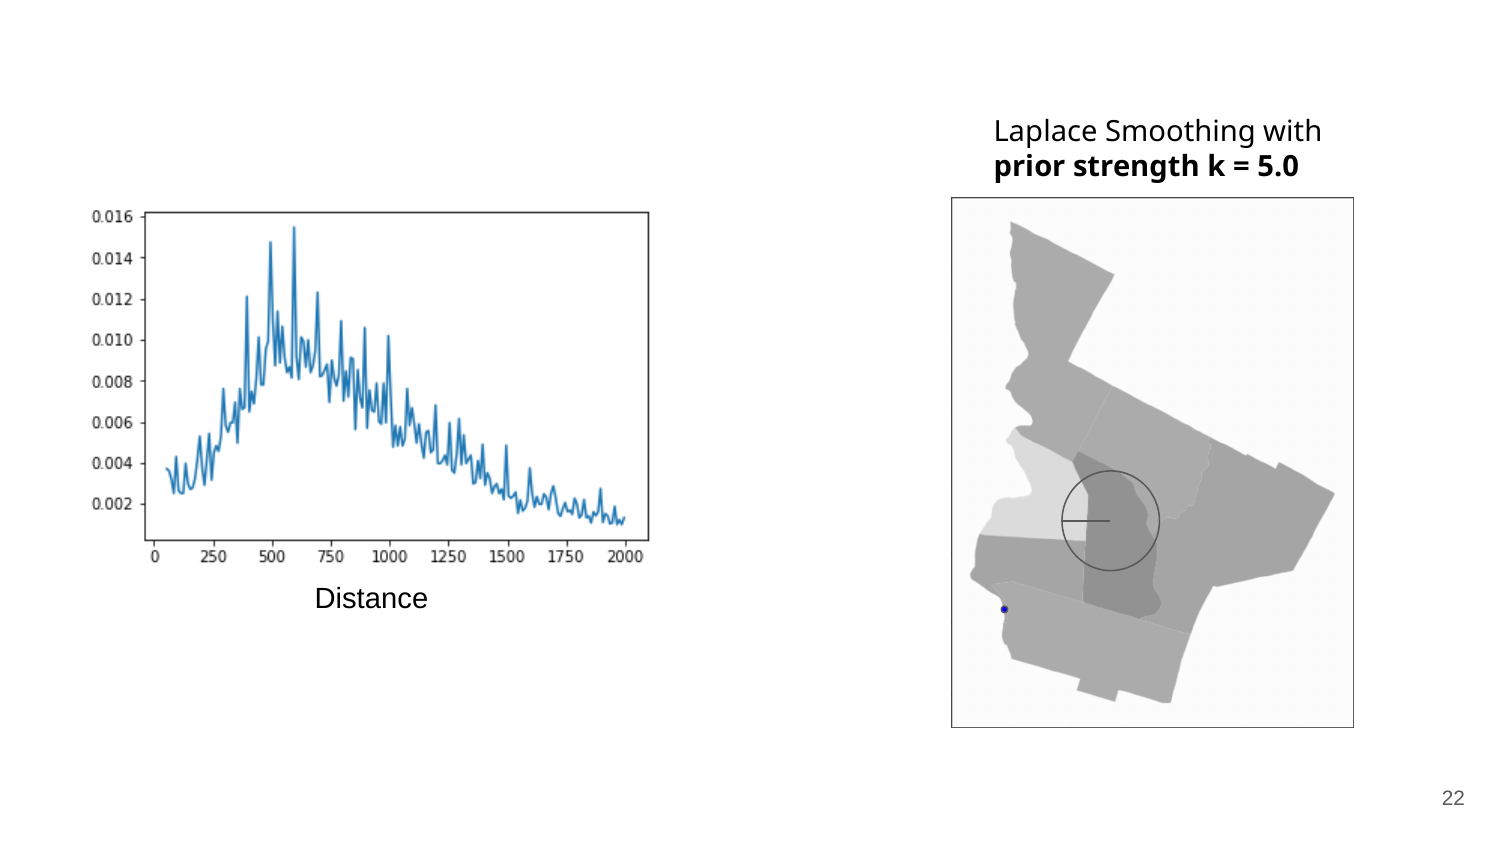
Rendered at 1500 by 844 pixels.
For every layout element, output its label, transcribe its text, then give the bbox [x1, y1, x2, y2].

picture [951, 197, 1354, 728]
picture [80, 197, 663, 576]
slide_number ‹#› [1389, 764, 1480, 830]
text_box Laplace Smoothing with prior strength k = 5.0 [978, 97, 1346, 195]
text_box Distance [299, 584, 444, 630]
